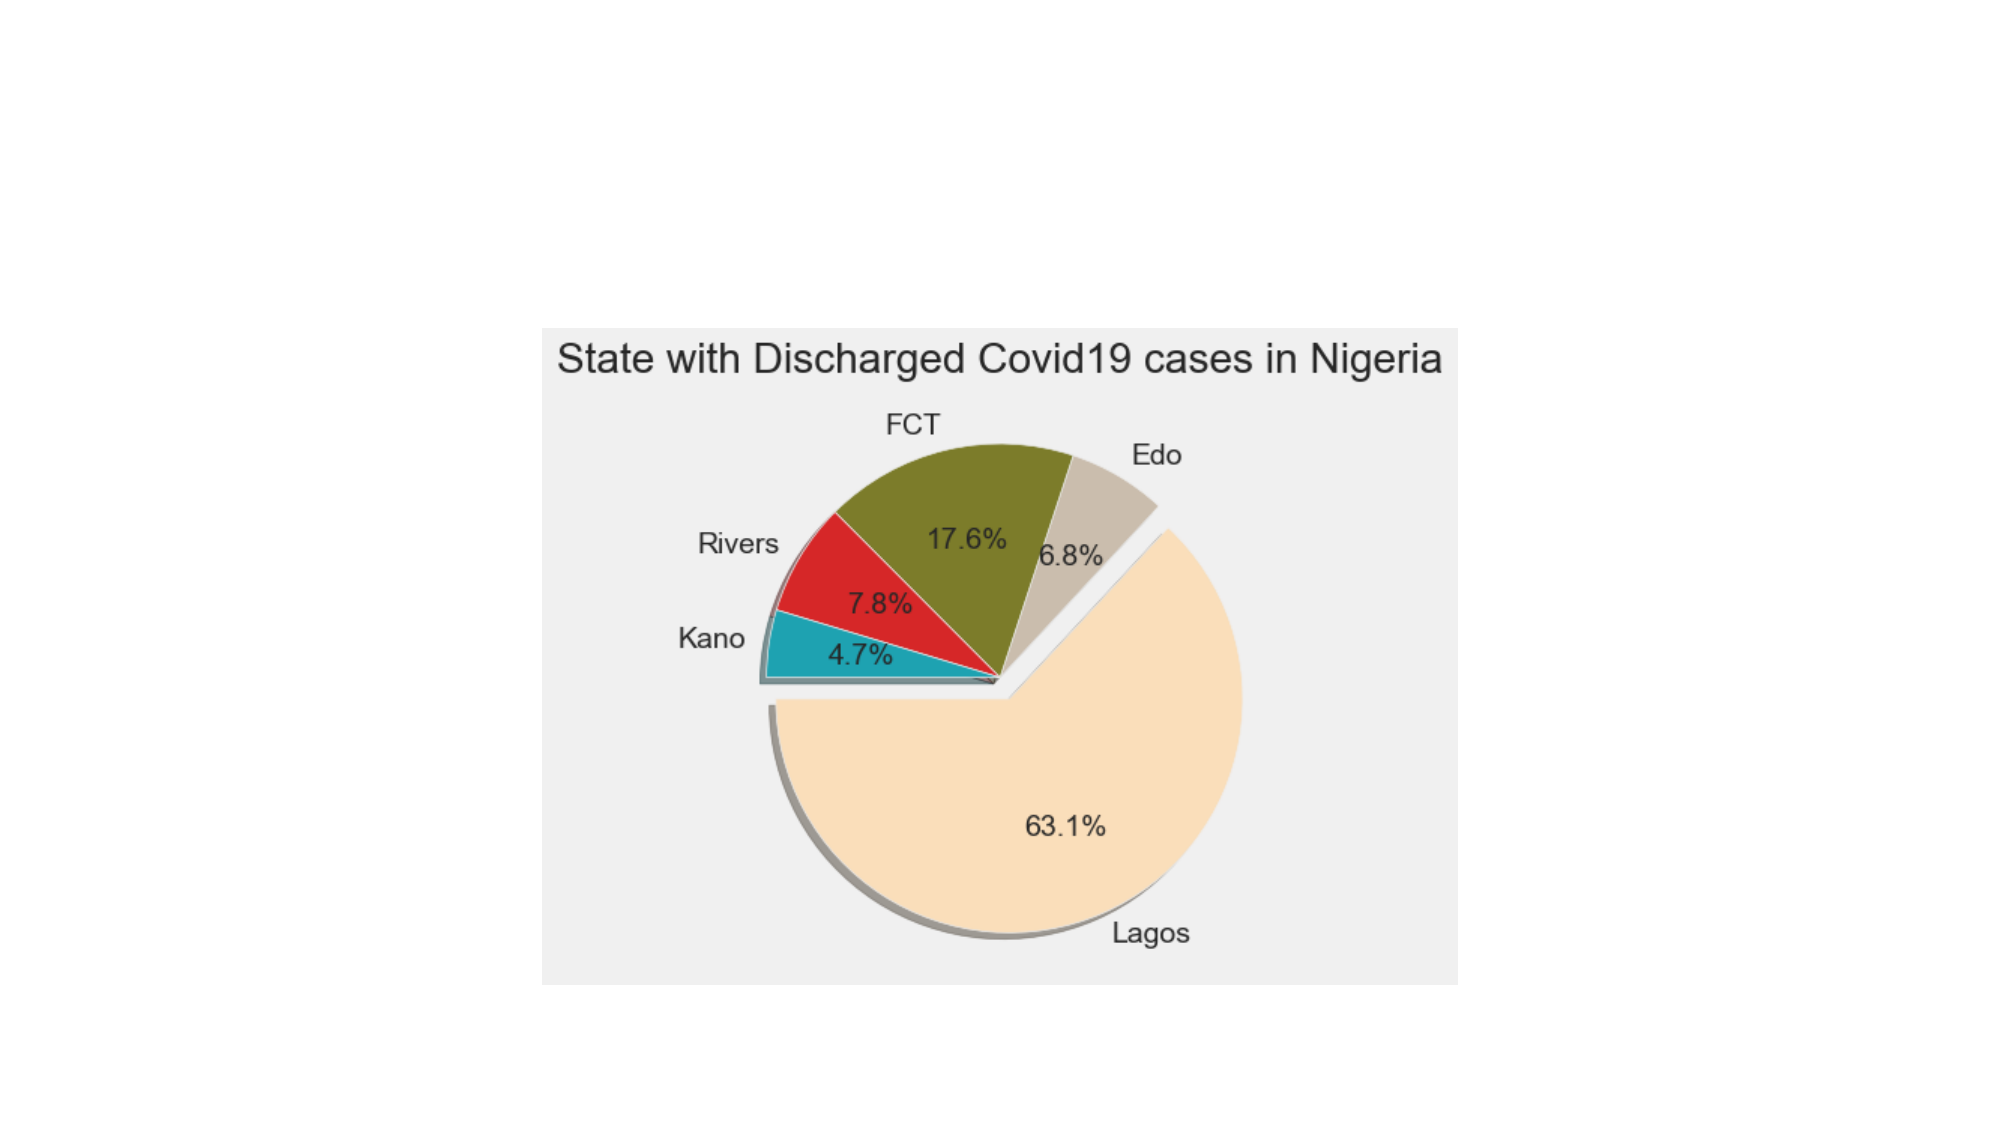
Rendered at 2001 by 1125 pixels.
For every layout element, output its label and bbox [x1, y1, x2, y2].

list [542, 328, 1458, 985]
